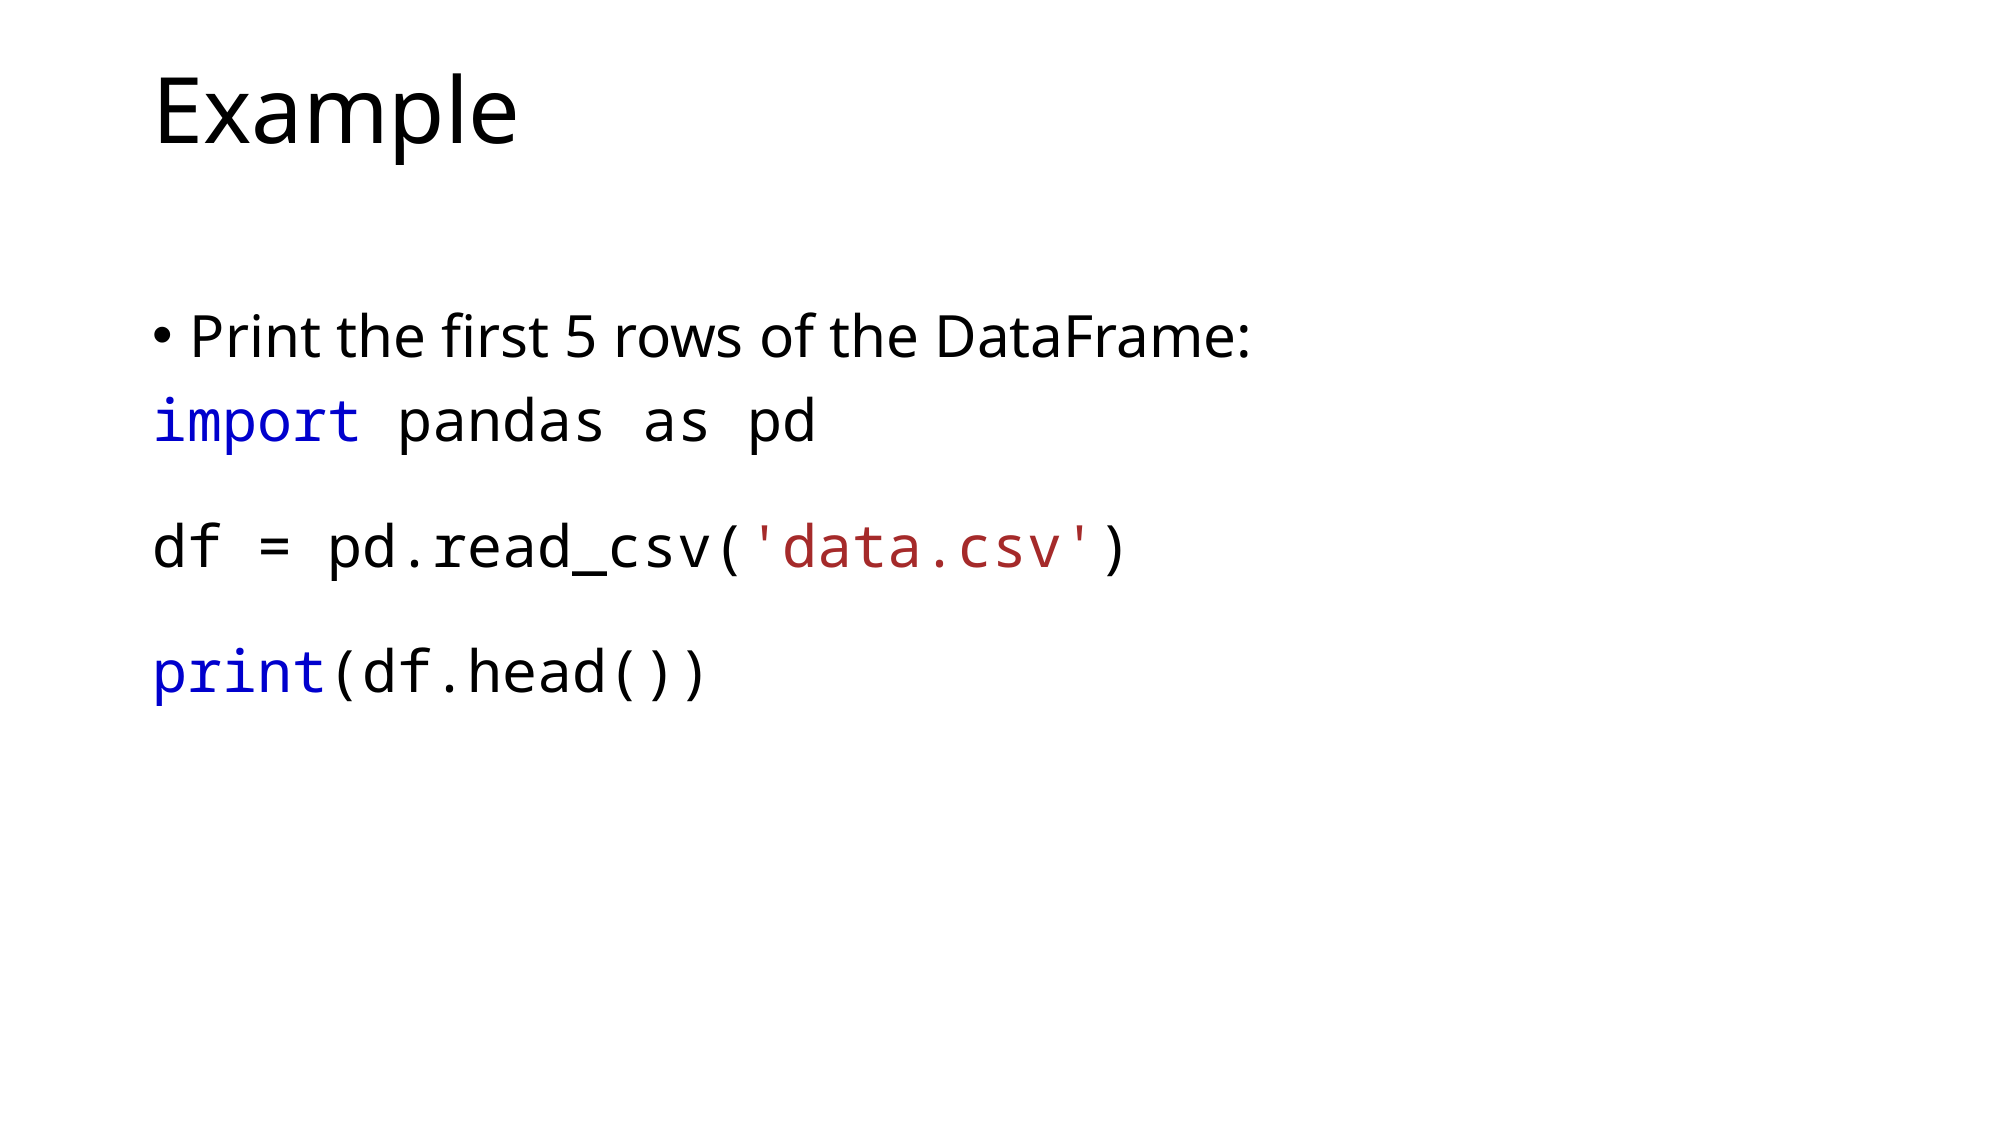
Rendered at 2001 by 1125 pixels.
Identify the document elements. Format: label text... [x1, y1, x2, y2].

title Example [137, 59, 1863, 278]
list Print the first 5 rows of the DataFrame: import pandas as pd df = pd.read_csv('data.csv') print(df.head()) [137, 299, 1863, 1014]
